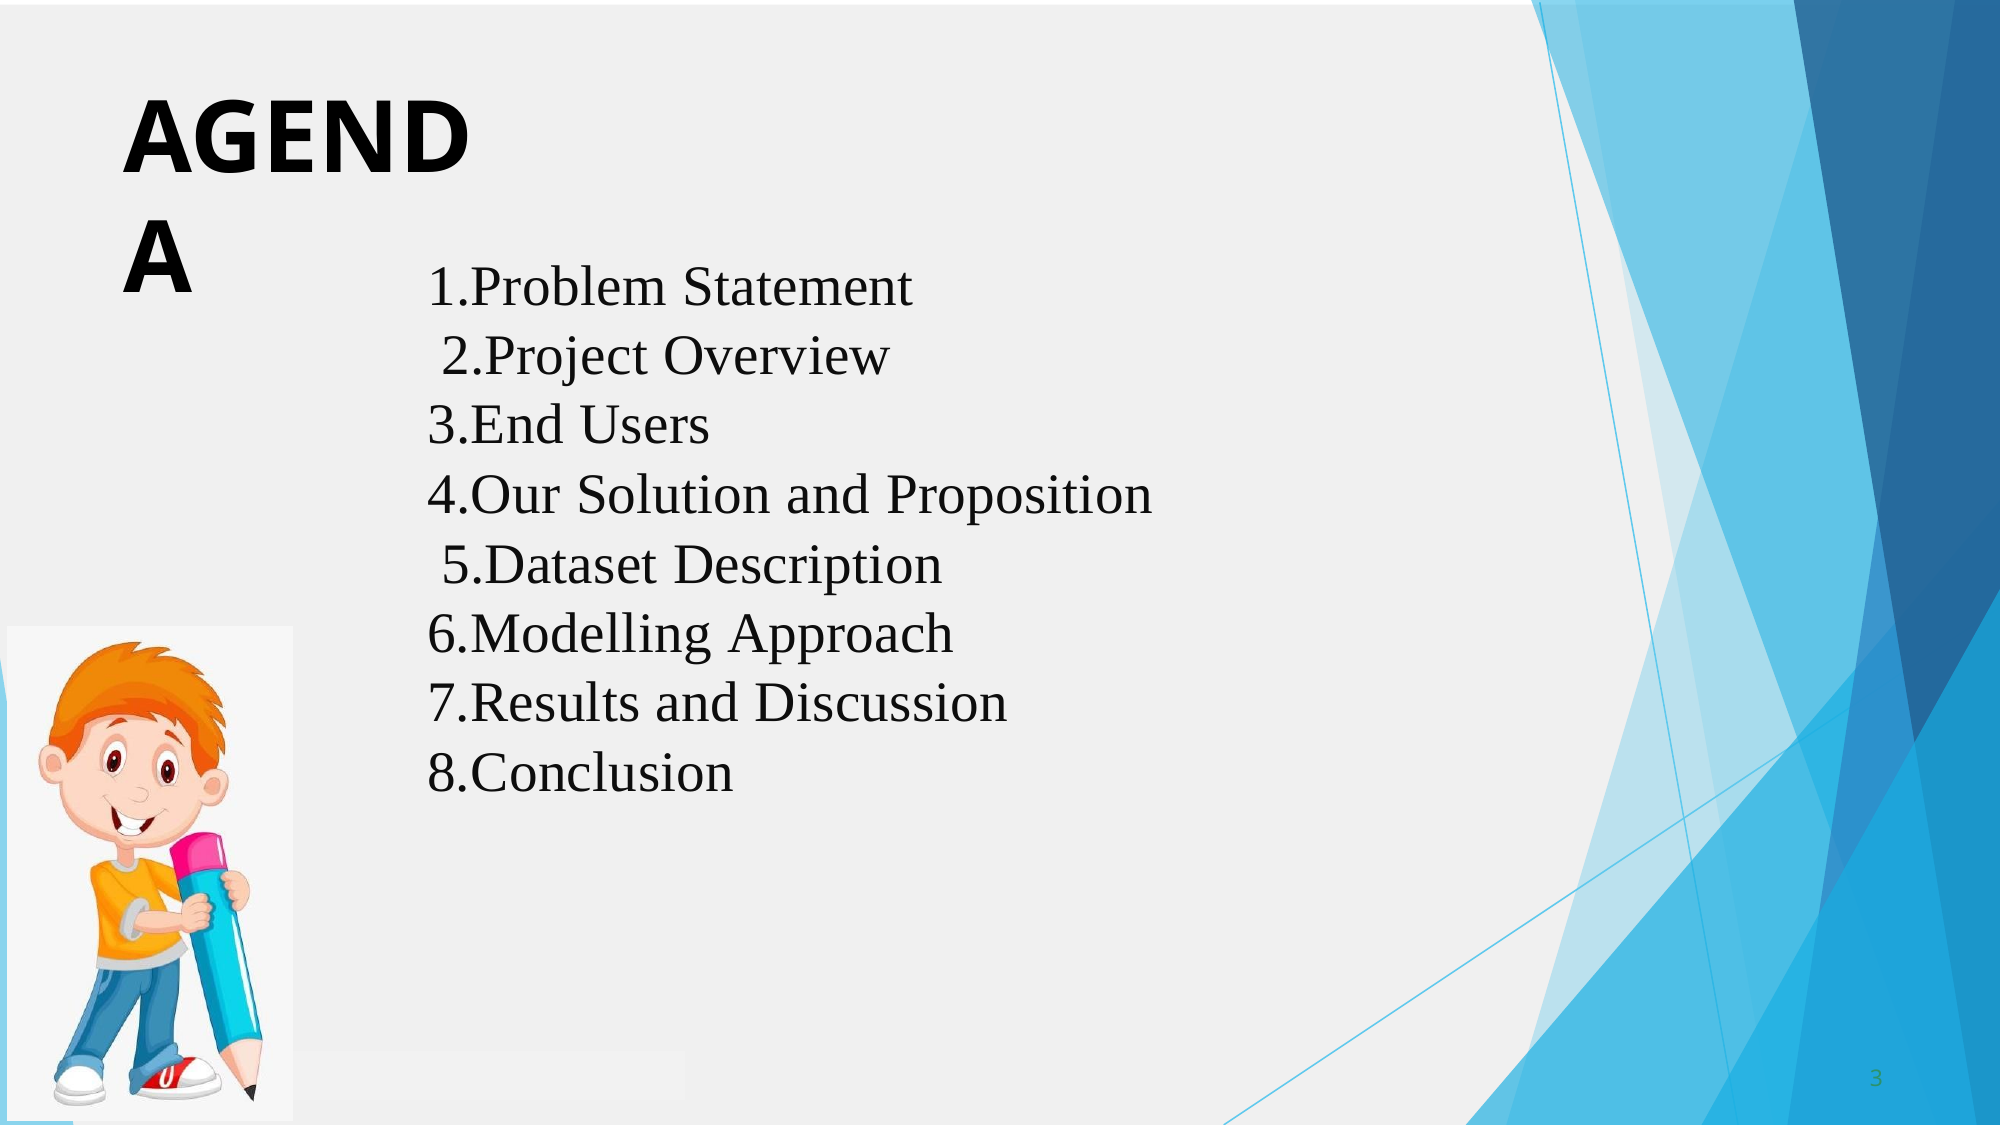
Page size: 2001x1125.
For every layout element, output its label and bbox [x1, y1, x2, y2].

text_box [0, 0, 2000, 1125]
text_box [7, 626, 685, 1121]
